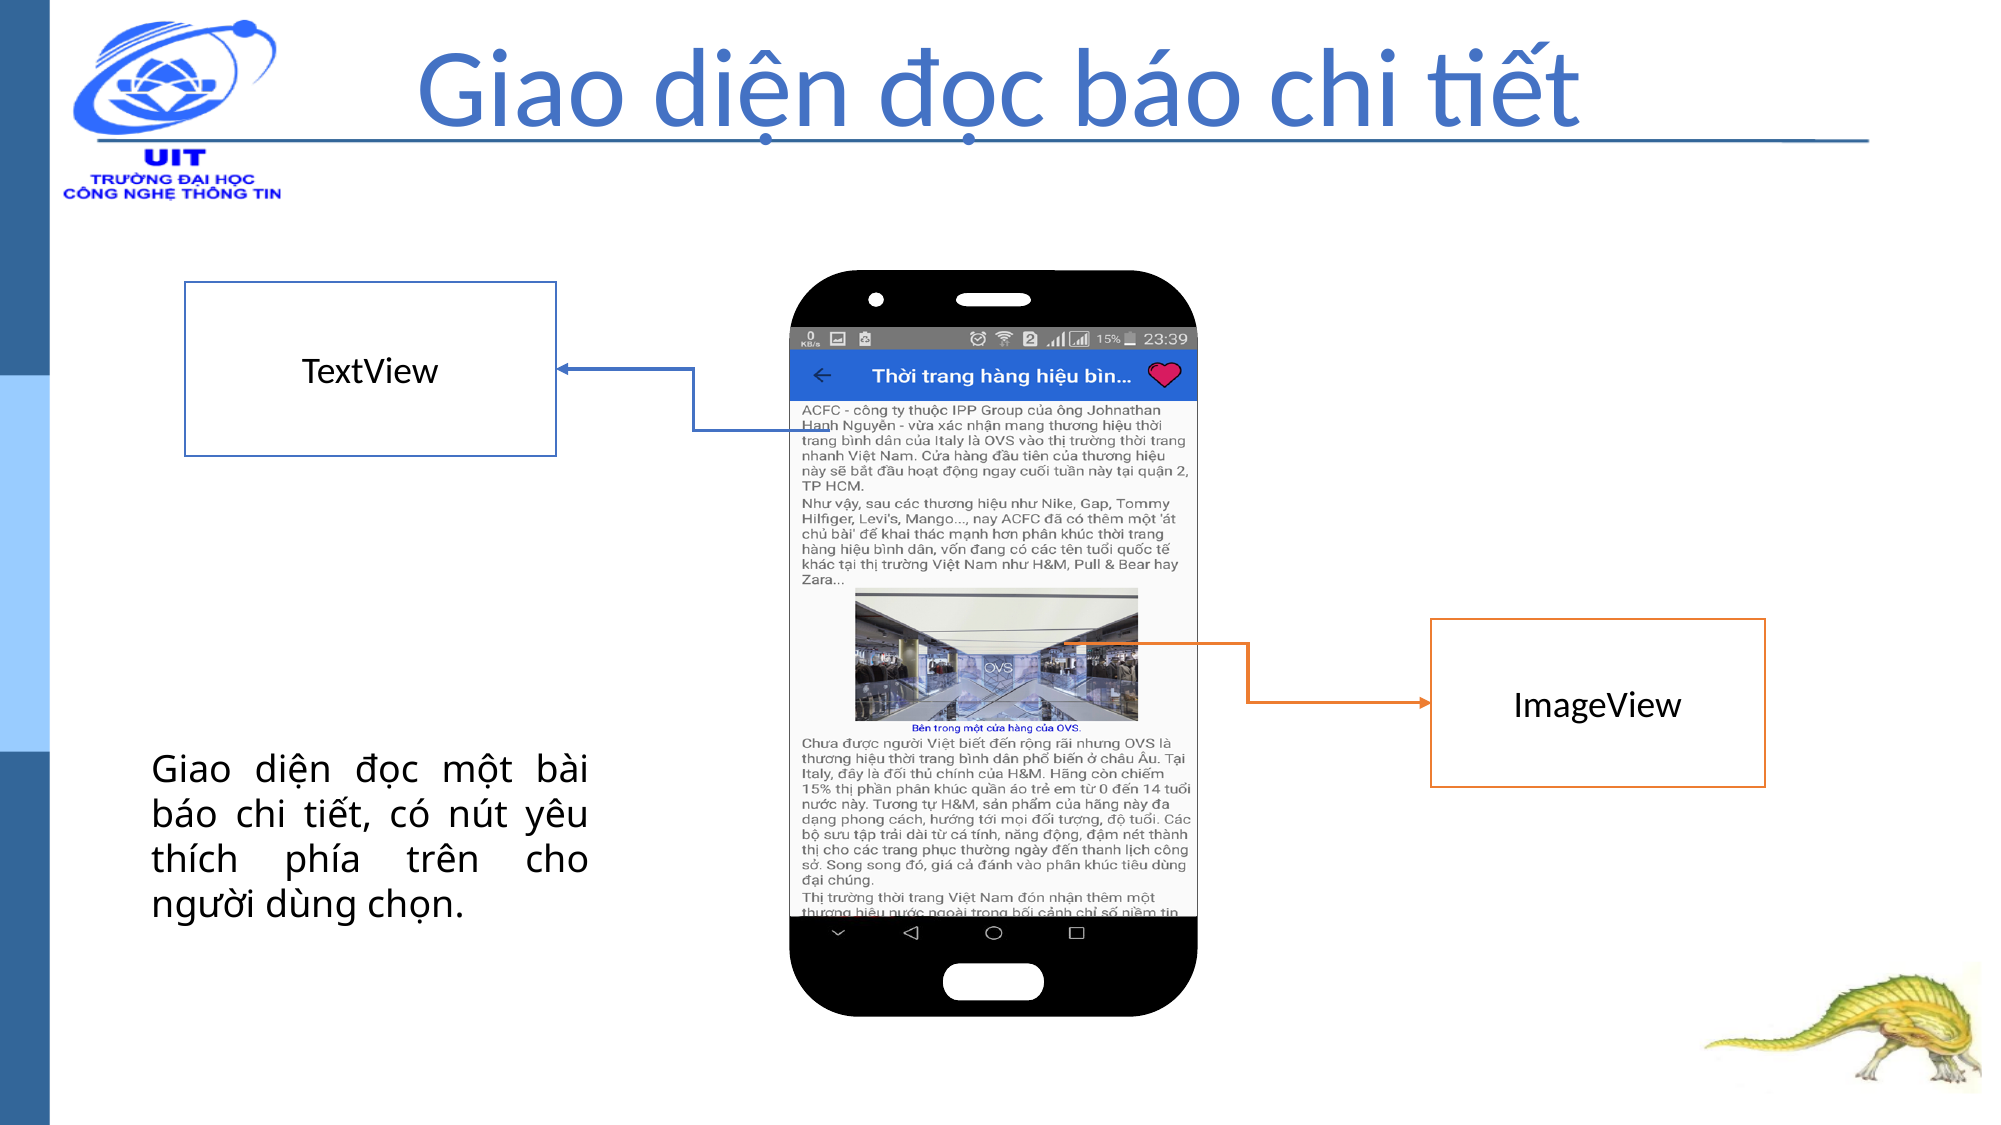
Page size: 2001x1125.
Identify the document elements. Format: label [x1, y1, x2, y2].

text_box [555, 368, 831, 431]
text_box [790, 916, 1197, 1016]
text_box [1063, 643, 1432, 703]
text_box [790, 271, 1197, 327]
picture [0, 0, 2000, 1125]
